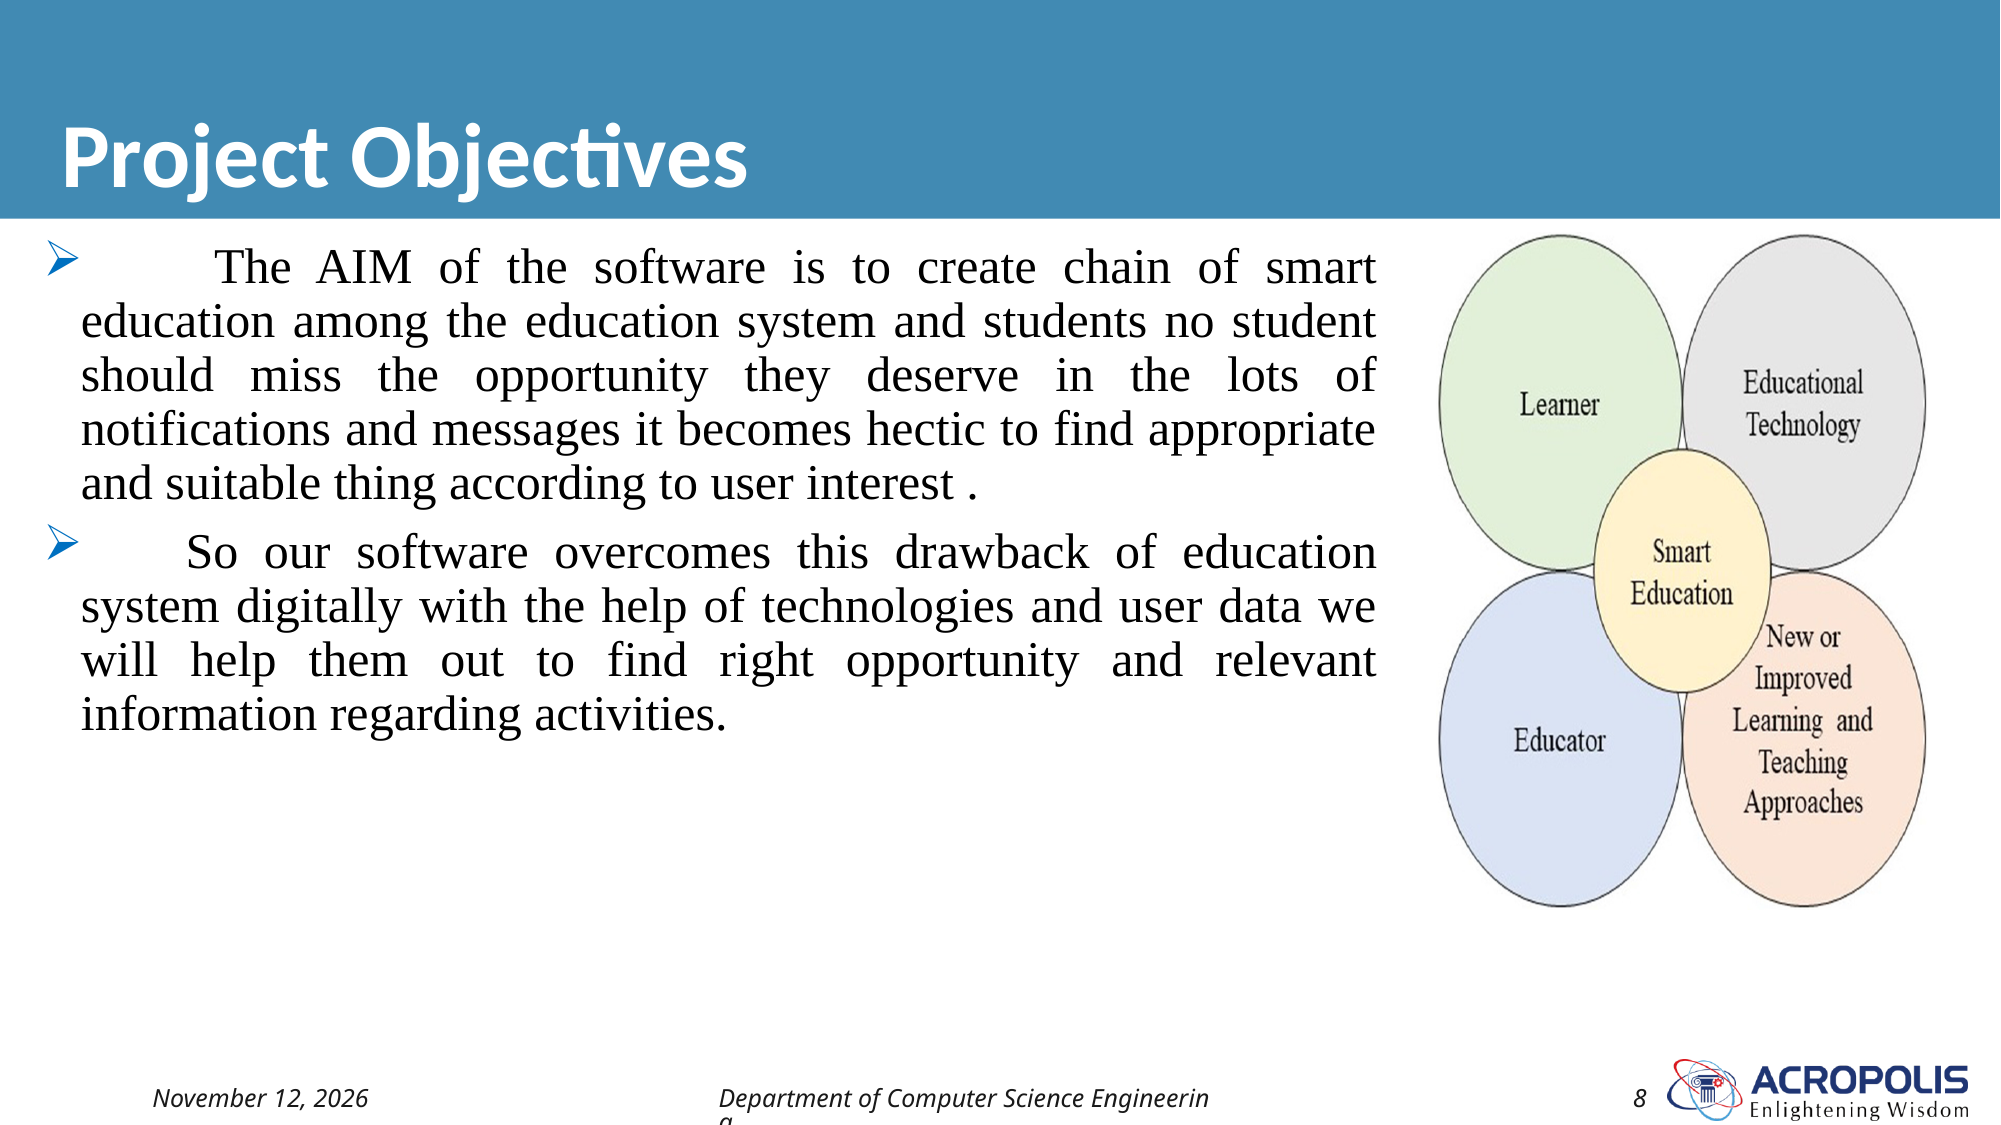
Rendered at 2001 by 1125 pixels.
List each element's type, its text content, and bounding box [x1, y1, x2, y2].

picture [1667, 1059, 1968, 1121]
title Project Objectives [25, 0, 1974, 214]
slide_number 8 [1436, 1076, 1662, 1122]
footer Department of Computer Science Engineering [703, 1076, 1229, 1122]
picture [1436, 232, 1928, 910]
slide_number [137, 1076, 663, 1122]
list The AIM of the software is to create chain of smart education among the education system and students no student should miss the opportunity they deserve in the lots of notifications and messages it becomes hectic to find appropriate and suitable thing according to user interest . So our software overcomes this drawback of education system digitally with the help of technologies and user data we will help them out to find right opportunity and relevant information regarding activities. [28, 232, 1393, 910]
